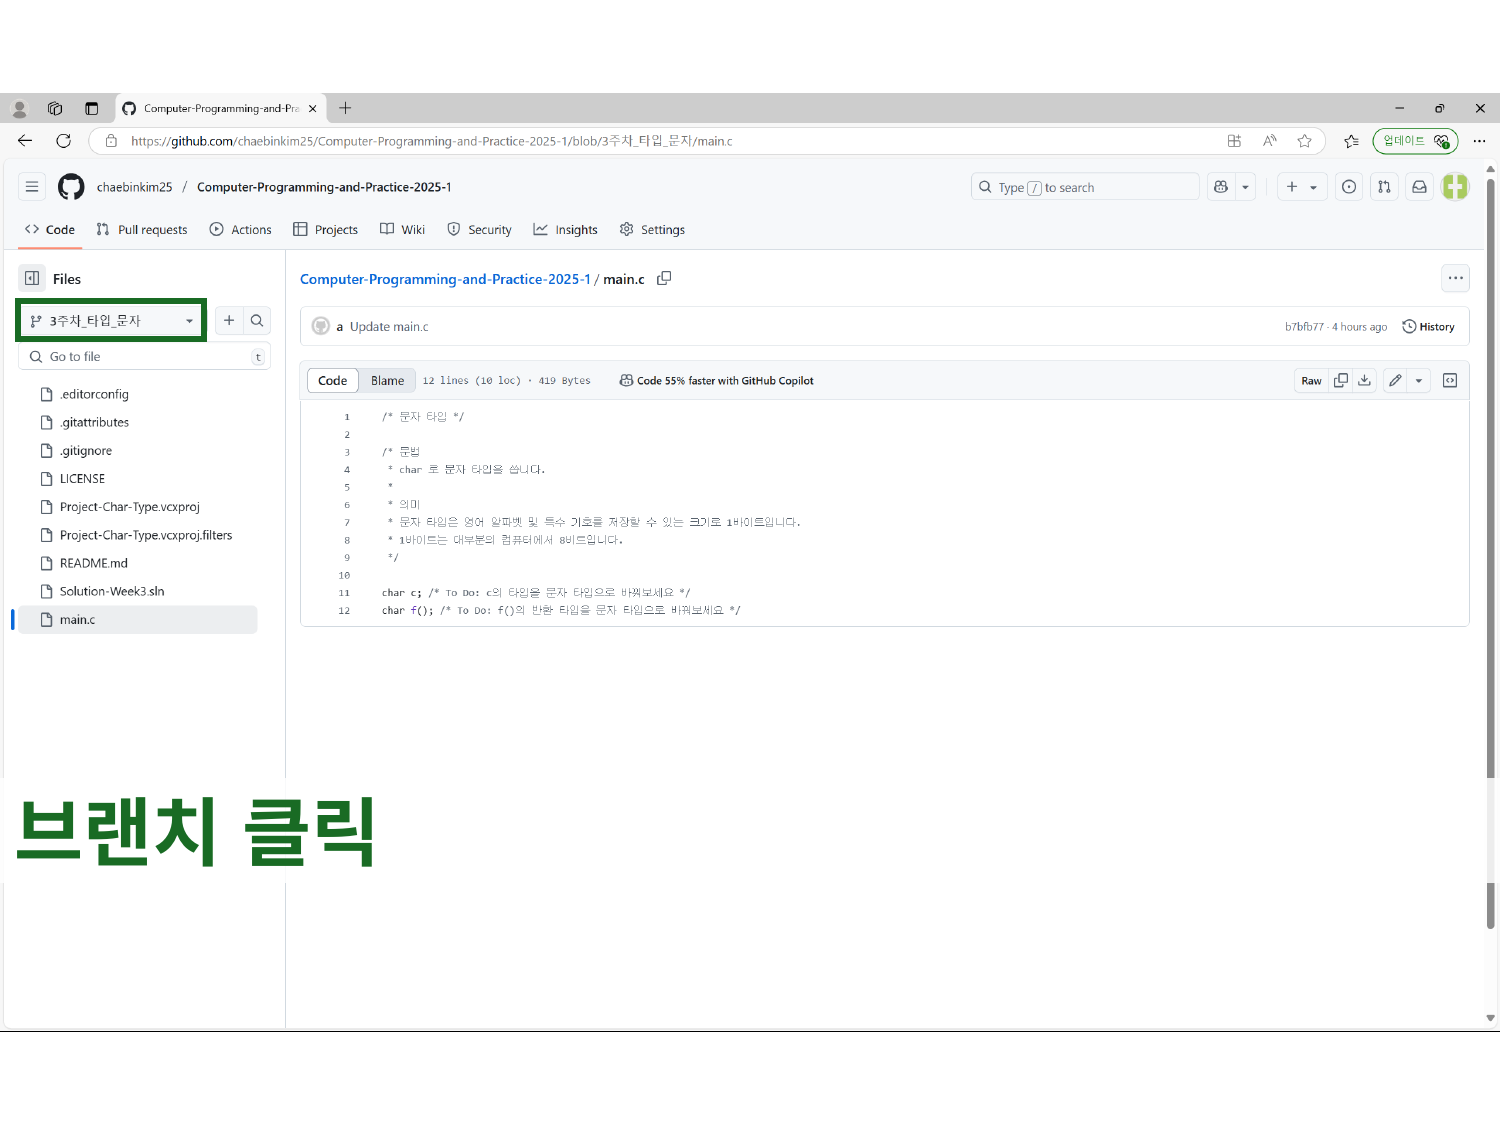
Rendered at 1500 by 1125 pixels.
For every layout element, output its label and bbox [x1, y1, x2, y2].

picture [0, 93, 1500, 1032]
